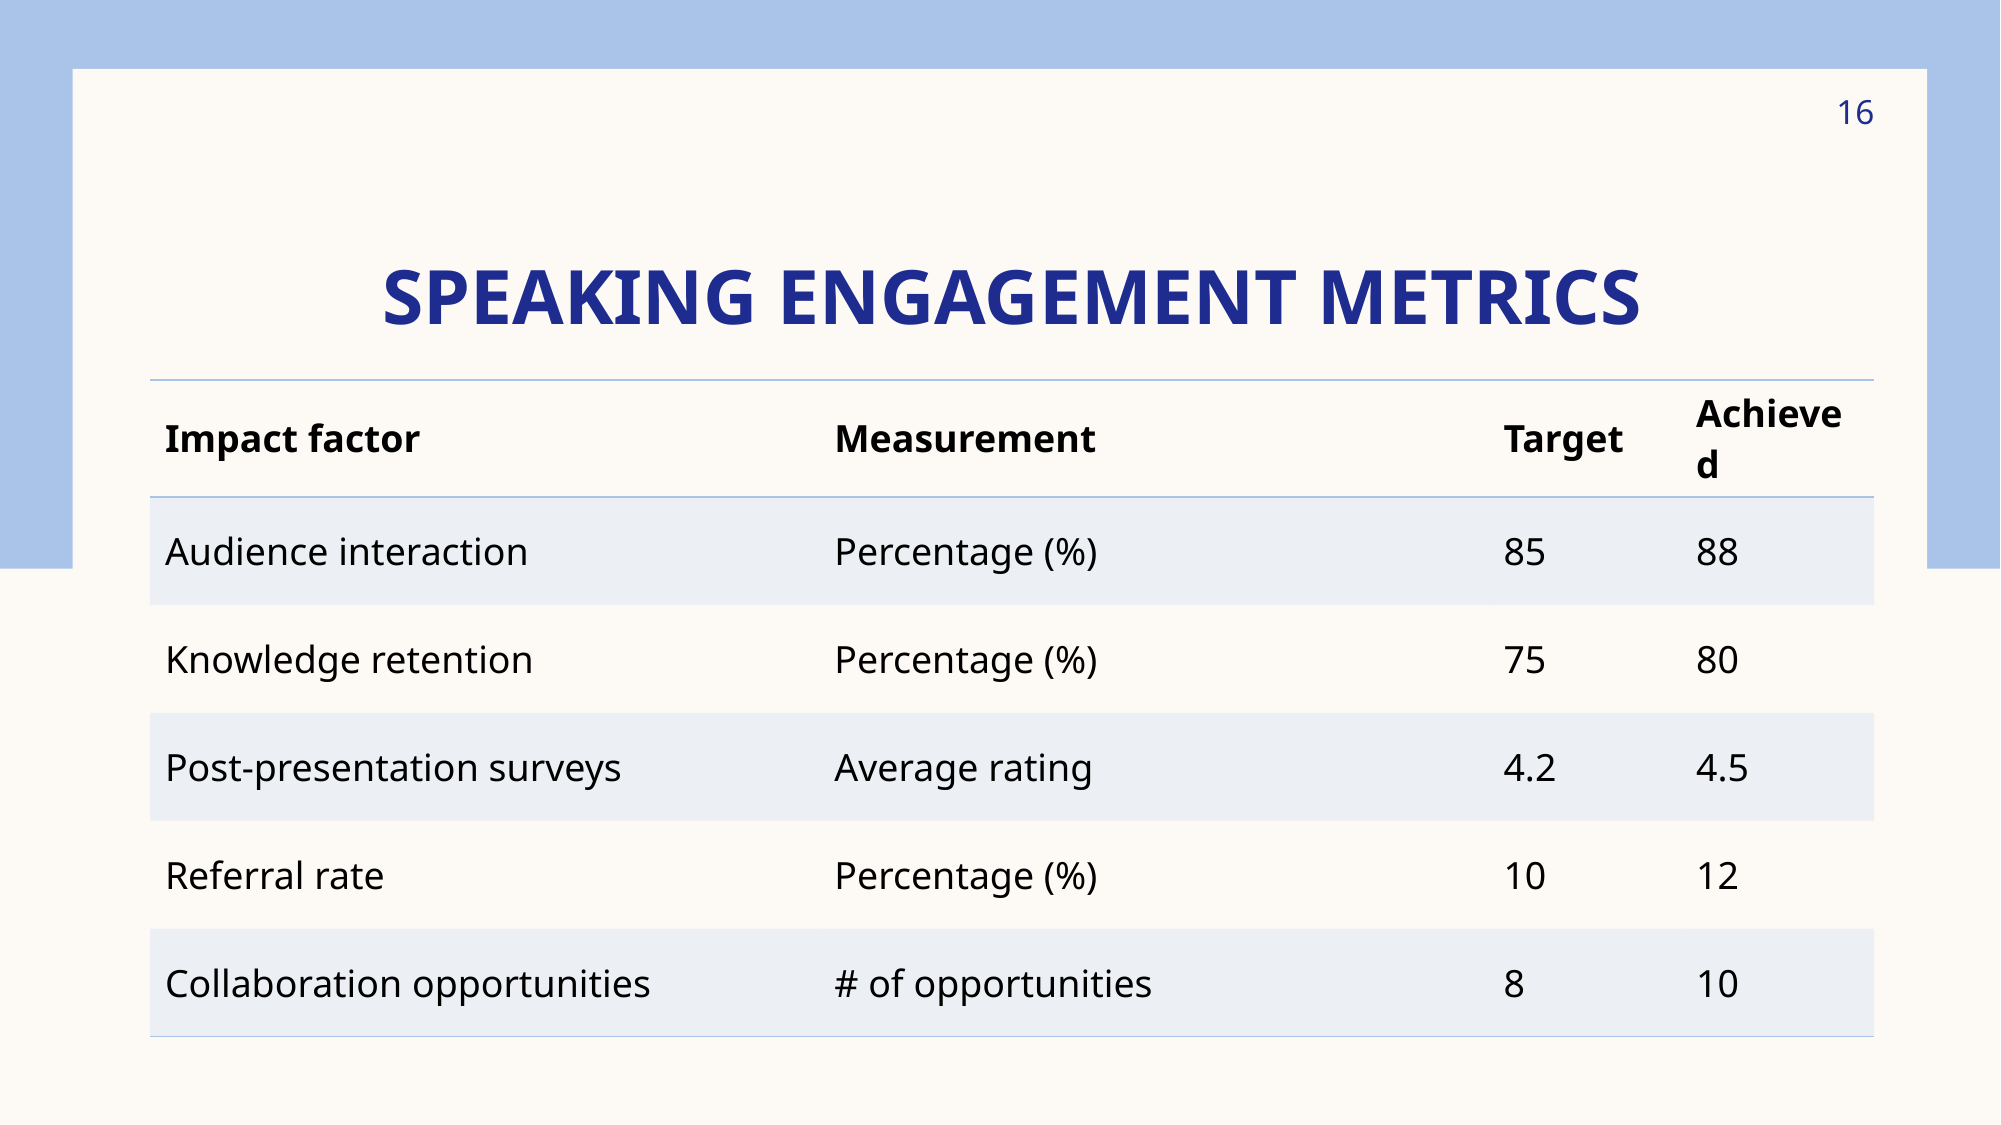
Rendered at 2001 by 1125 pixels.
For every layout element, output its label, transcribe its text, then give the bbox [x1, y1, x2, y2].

table_header Measurement [819, 381, 1489, 496]
slide_number 16 [1699, 75, 1875, 153]
table_cell Knowledge retention [150, 605, 819, 713]
title Speaking engagement metrics [150, 173, 1875, 340]
table_cell 10 [1681, 929, 1874, 1036]
table_cell Referral rate [150, 821, 819, 929]
table_cell Percentage (%) [819, 821, 1489, 929]
table_cell Audience interaction [150, 498, 819, 605]
table_header Achieved [1681, 381, 1874, 496]
table_cell # of opportunities [819, 929, 1489, 1036]
table_cell Average rating [819, 713, 1489, 821]
table_cell 10 [1489, 821, 1681, 929]
table_cell 85 [1489, 498, 1681, 605]
table_header Impact factor [150, 381, 819, 496]
table_cell Percentage (%) [819, 605, 1489, 713]
table_cell 4.5 [1681, 713, 1874, 821]
table_cell 88 [1681, 498, 1874, 605]
table_cell 12 [1681, 821, 1874, 929]
table_header Target [1489, 381, 1681, 496]
table_cell 4.2 [1489, 713, 1681, 821]
table_cell Percentage (%) [819, 498, 1489, 605]
table_cell Collaboration opportunities [150, 929, 819, 1036]
table_cell 80 [1681, 605, 1874, 713]
table_cell 75 [1489, 605, 1681, 713]
table_cell Post-presentation surveys [150, 713, 819, 821]
table_cell 8 [1489, 929, 1681, 1036]
